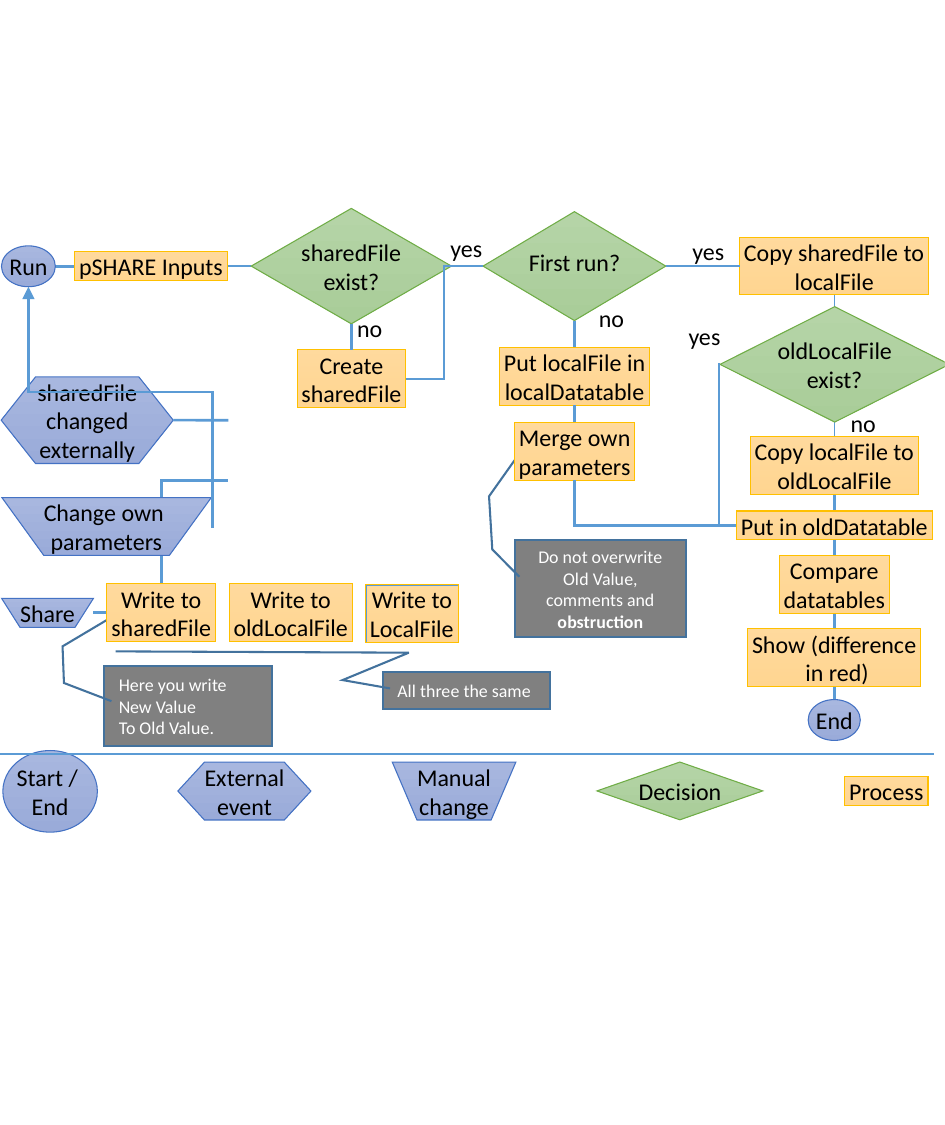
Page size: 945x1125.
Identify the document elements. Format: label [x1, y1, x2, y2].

text_box [0, 208, 944, 824]
